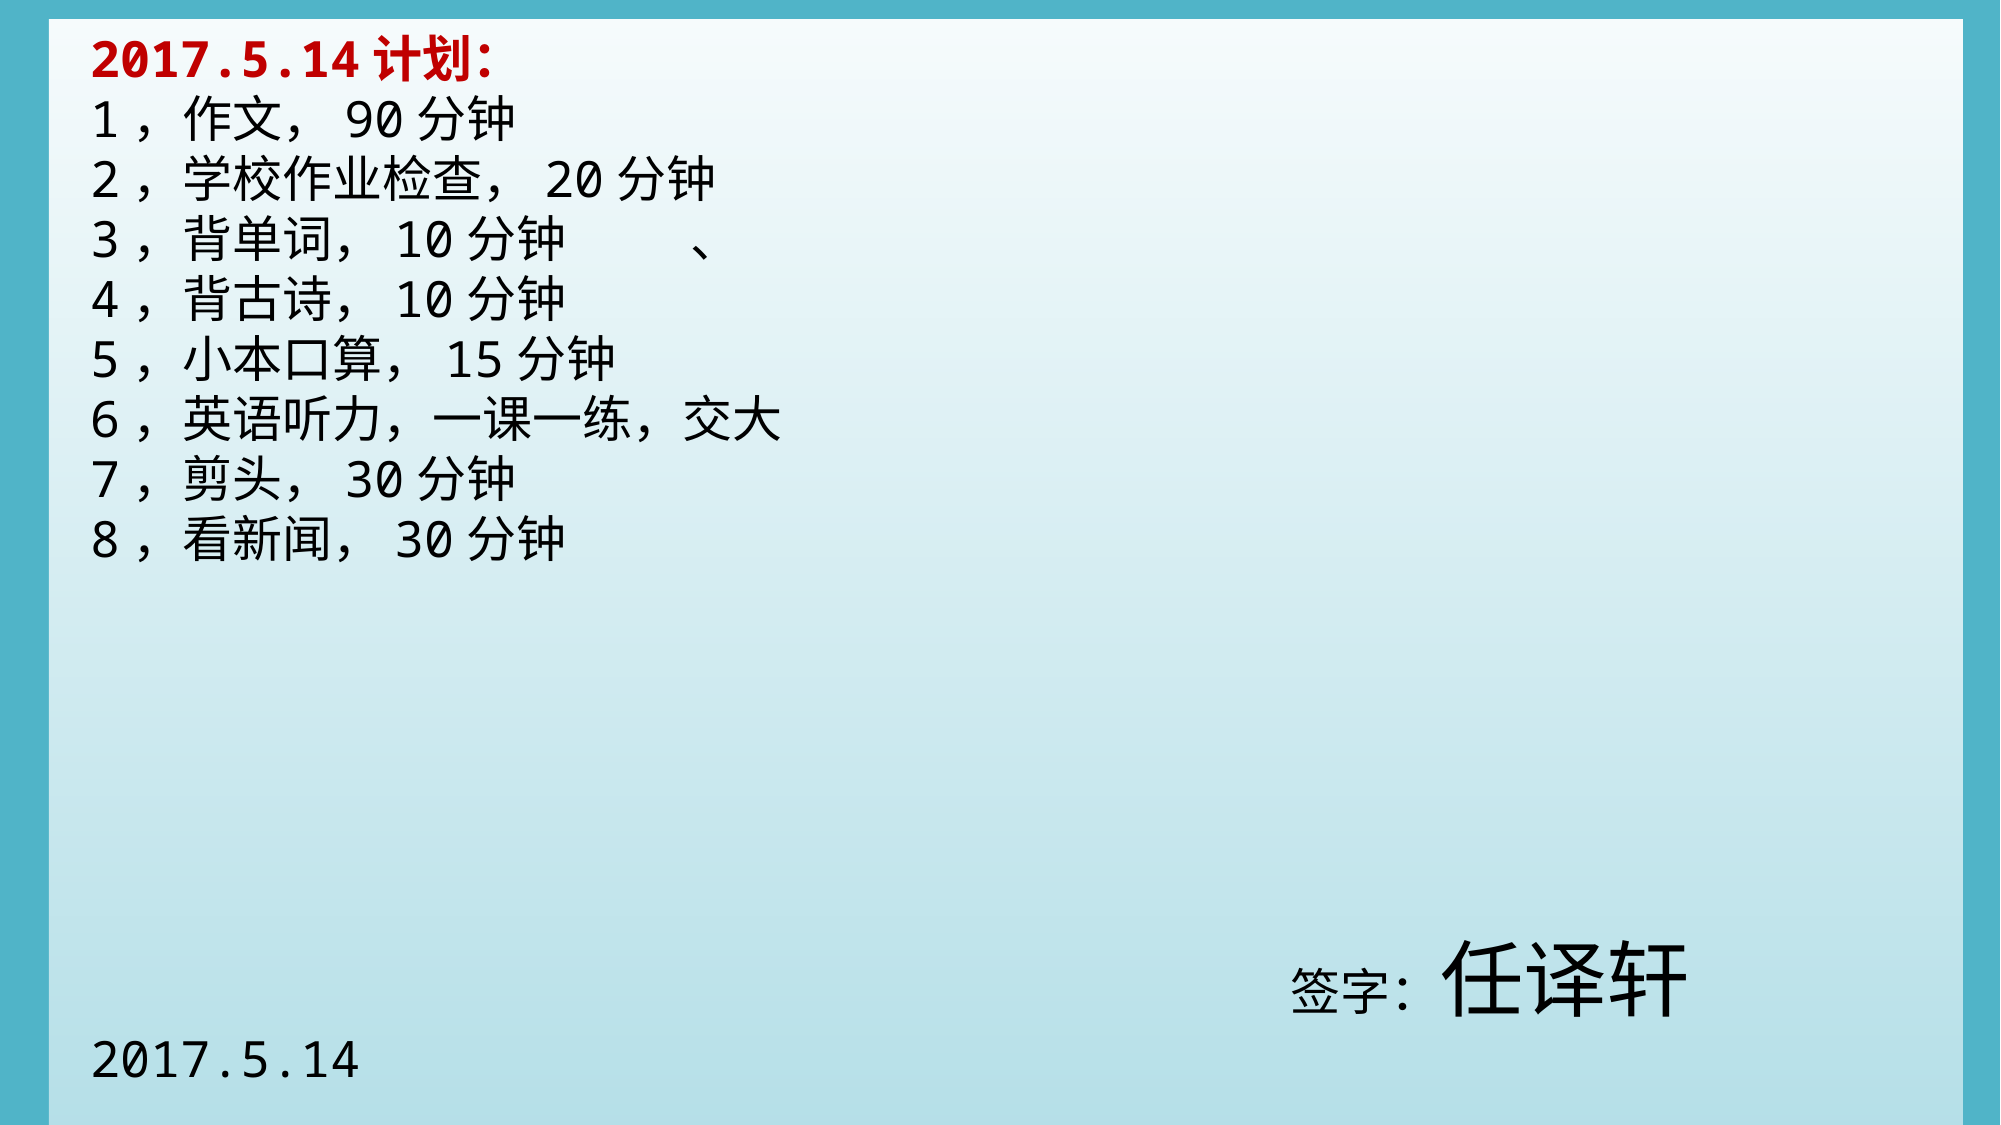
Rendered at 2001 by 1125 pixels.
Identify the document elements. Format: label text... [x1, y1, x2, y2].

text_box 2017.5.14计划： 1，作文，90分钟 2，学校作业检查，20分钟 3，背单词，10分钟 、 4，背古诗，10分钟 5，小本口算，15分钟 6，英语听力，一课一练，交大 7，剪头，30分钟 8，看新闻，30分钟 签字：任译轩 2017.5.14 备注：每个项目结束后可以休息10分钟，如果计划时间节省归入休息时间。 [48, 19, 1963, 1125]
